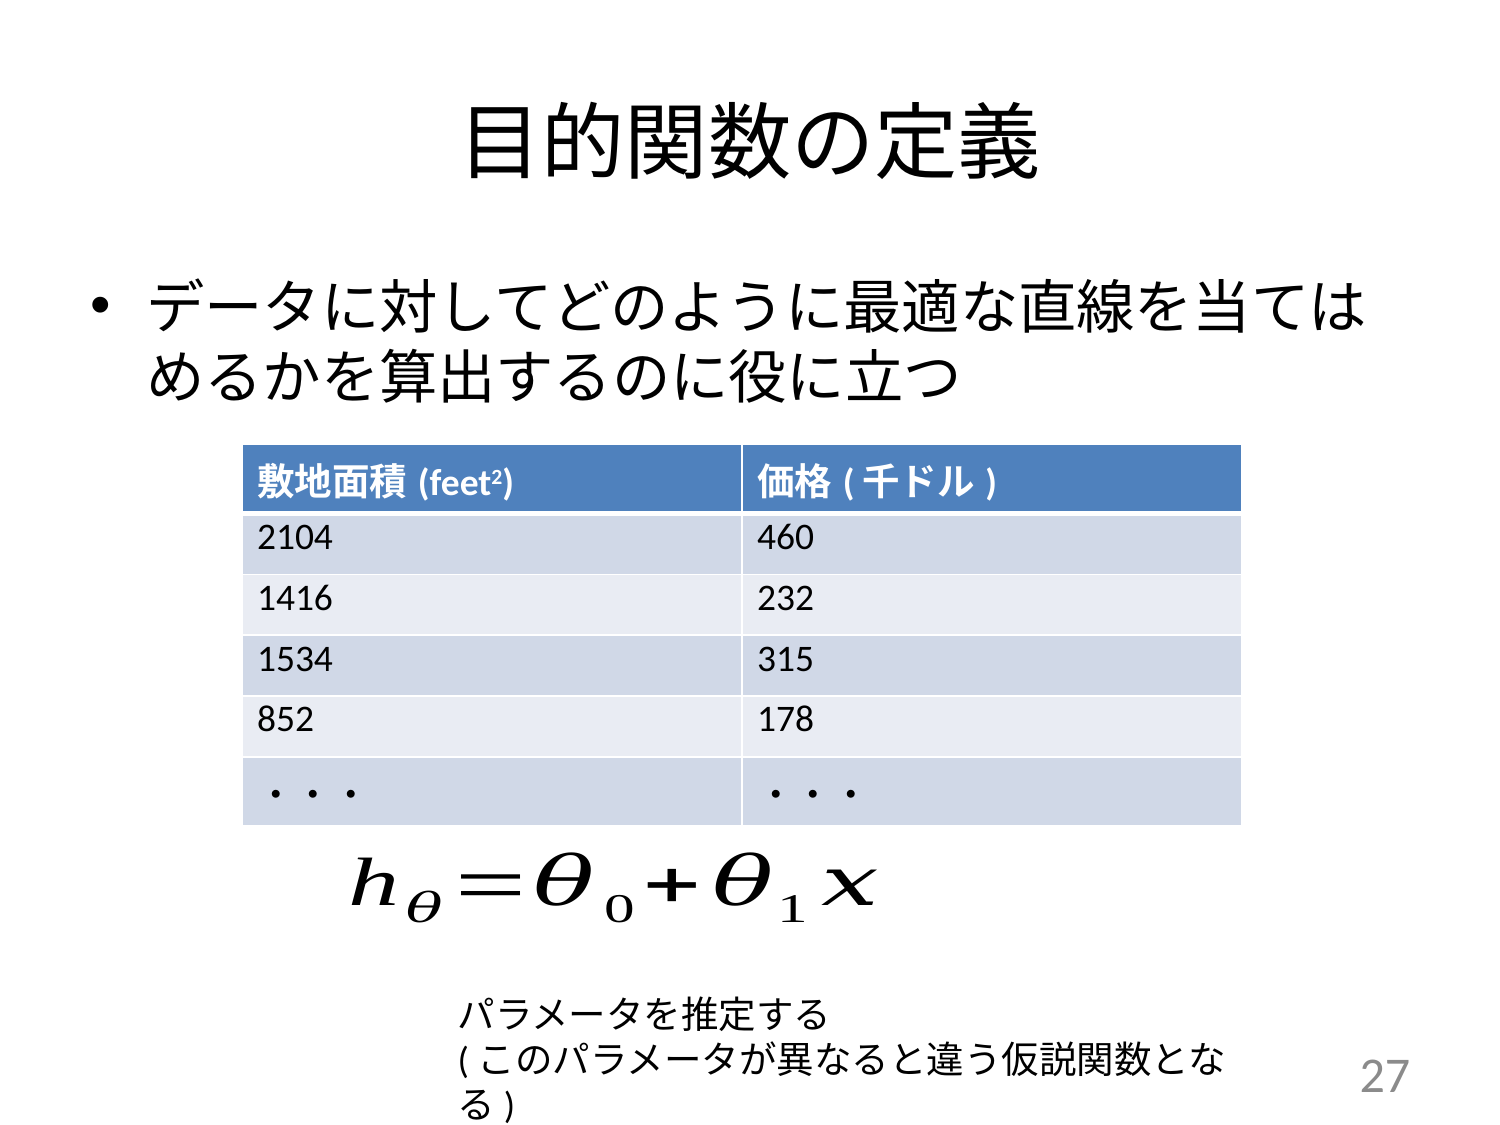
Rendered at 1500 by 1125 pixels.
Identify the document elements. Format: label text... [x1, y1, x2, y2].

list データに対してどのように最適な直線を当てはめるかを算出するのに役に立つ [75, 262, 1425, 1005]
table_cell 1416 [243, 575, 741, 634]
table_header 価格(千ドル) [743, 445, 1241, 511]
table_cell ・・・ [243, 758, 741, 825]
slide_number 27 [1074, 1042, 1425, 1103]
table_cell 1534 [243, 636, 741, 695]
table_cell 315 [743, 636, 1241, 695]
table_header 敷地面積(feet2) [243, 445, 741, 511]
title 目的関数の定義 [75, 45, 1425, 233]
table_cell 178 [743, 697, 1241, 756]
table_cell 2104 [243, 516, 741, 574]
table_cell 460 [743, 516, 1241, 574]
table_cell 852 [243, 697, 741, 756]
table_cell ・・・ [743, 758, 1241, 825]
table_cell 232 [743, 575, 1241, 634]
